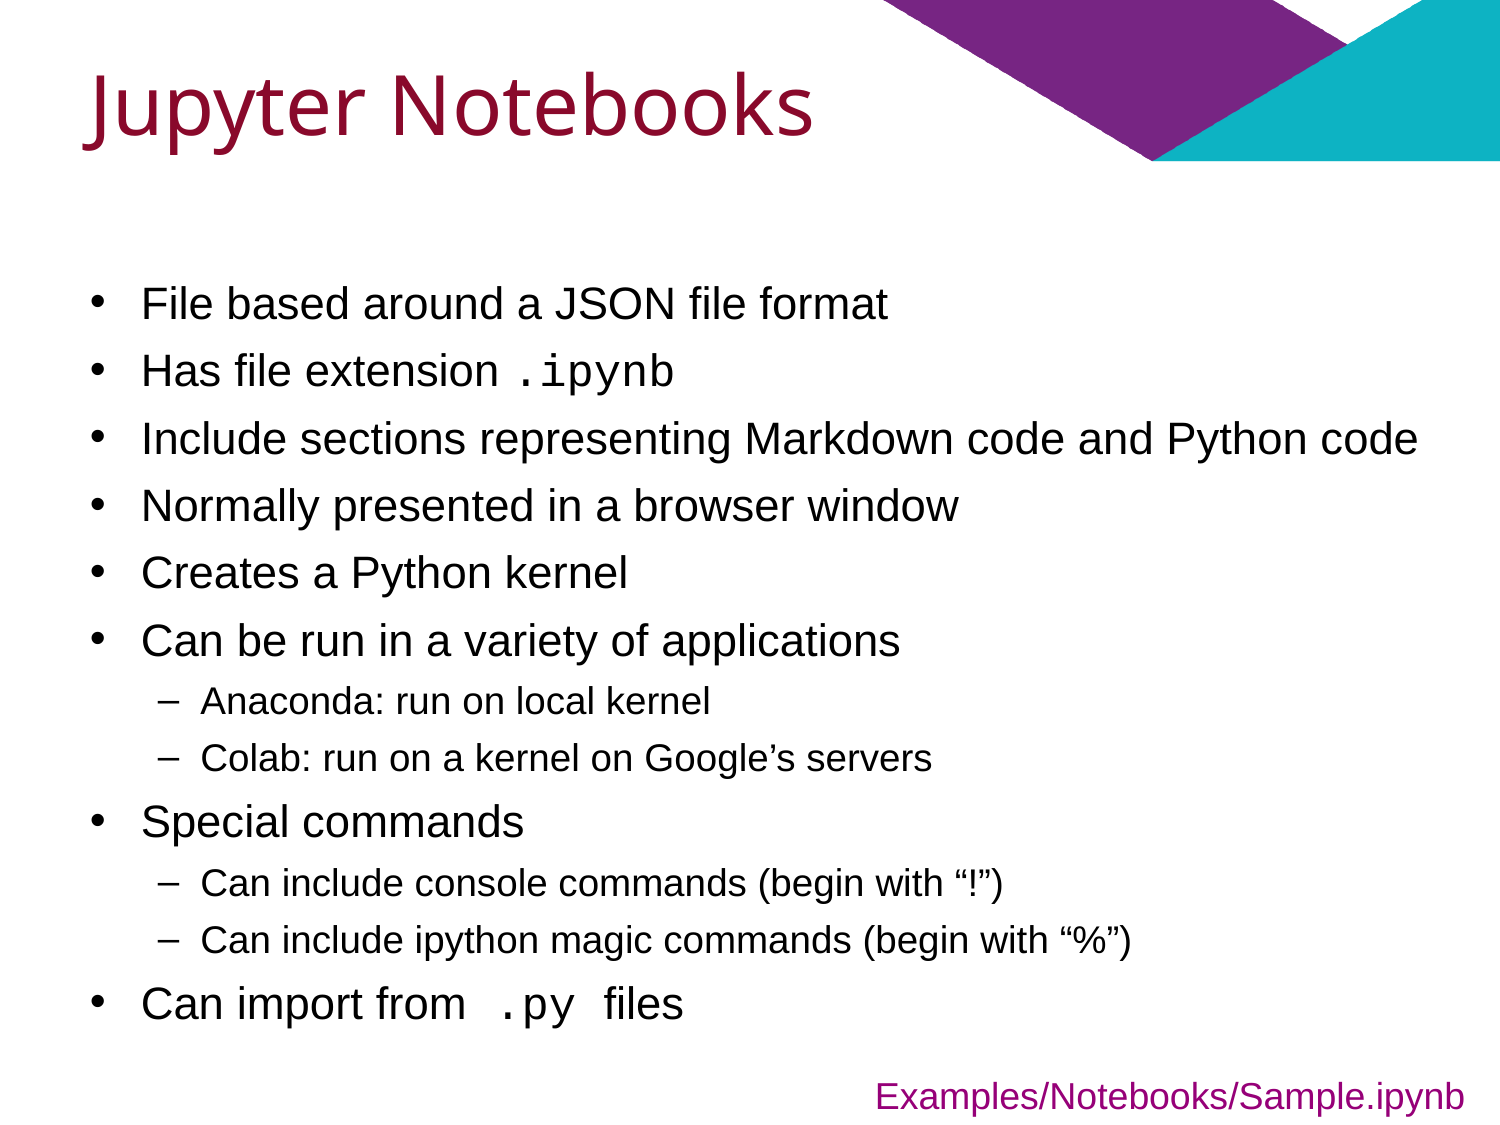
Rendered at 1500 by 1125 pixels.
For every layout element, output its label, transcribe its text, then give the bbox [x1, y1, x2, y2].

picture [0, 0, 1500, 163]
title Jupyter Notebooks [75, 45, 1425, 233]
text_box Examples/Notebooks/Sample.ipynb [860, 1064, 1500, 1125]
list File based around a JSON file format Has file extension .ipynb Include sections representing Markdown code and Python code Normally presented in a browser window Creates a Python kernel Can be run in a variety of applications Anaconda: run on local kernel Colab: run on a kernel on Google’s servers Special commands Can include console commands (begin with “!”) Can include ipython magic commands (begin with “%”) Can import from .py files [75, 262, 1459, 1050]
